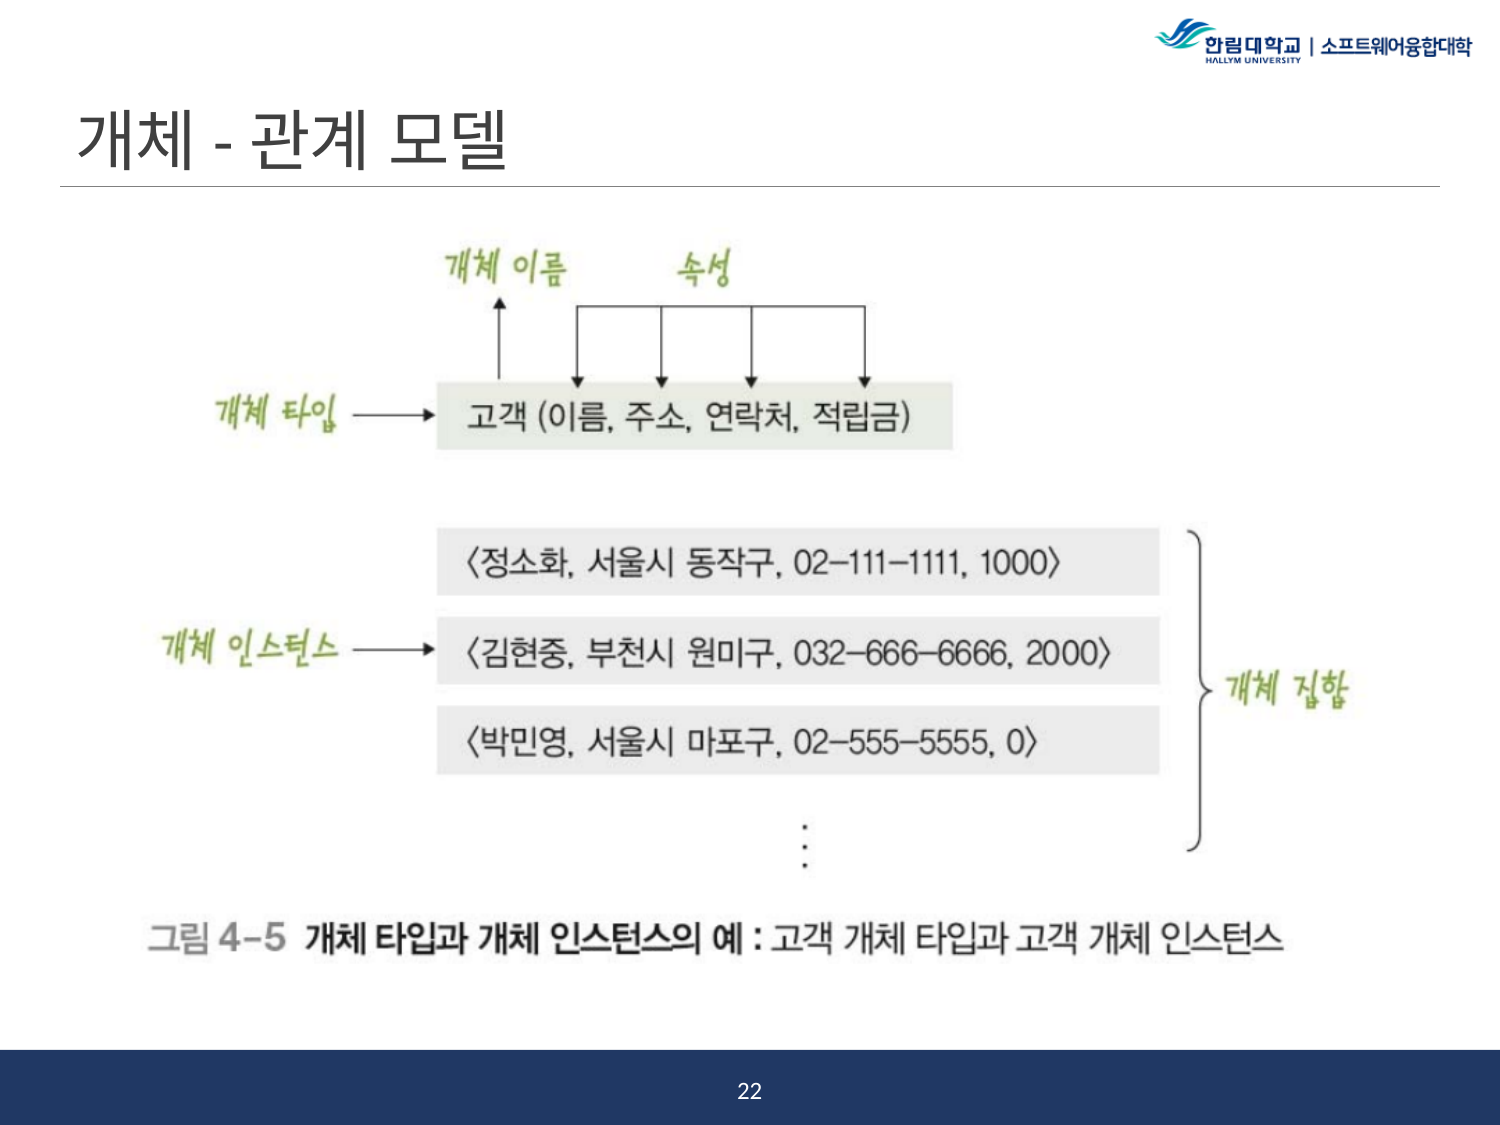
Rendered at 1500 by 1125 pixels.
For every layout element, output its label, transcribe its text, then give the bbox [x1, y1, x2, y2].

picture [1148, 7, 1483, 76]
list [95, 203, 1405, 982]
slide_number 21 [669, 1059, 831, 1120]
title 개체-관계 모델 [60, 62, 1440, 187]
